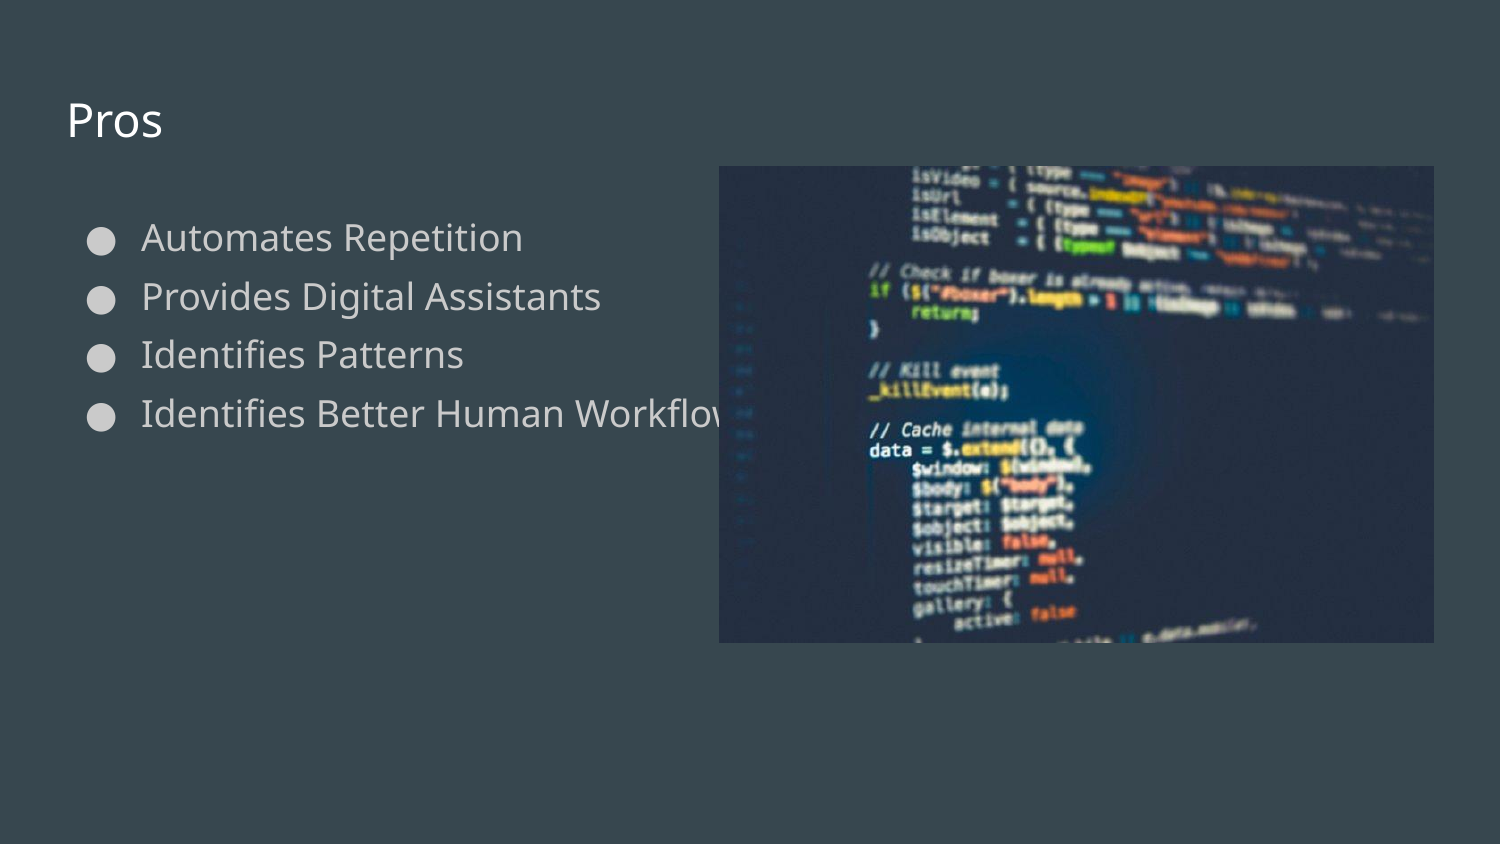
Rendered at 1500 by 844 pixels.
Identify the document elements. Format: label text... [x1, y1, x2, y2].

picture [719, 166, 1434, 643]
list Automates Repetition Provides Digital Assistants Identifies Patterns Identifies Better Human Workflows [51, 189, 1449, 750]
title Pros [51, 72, 1449, 167]
